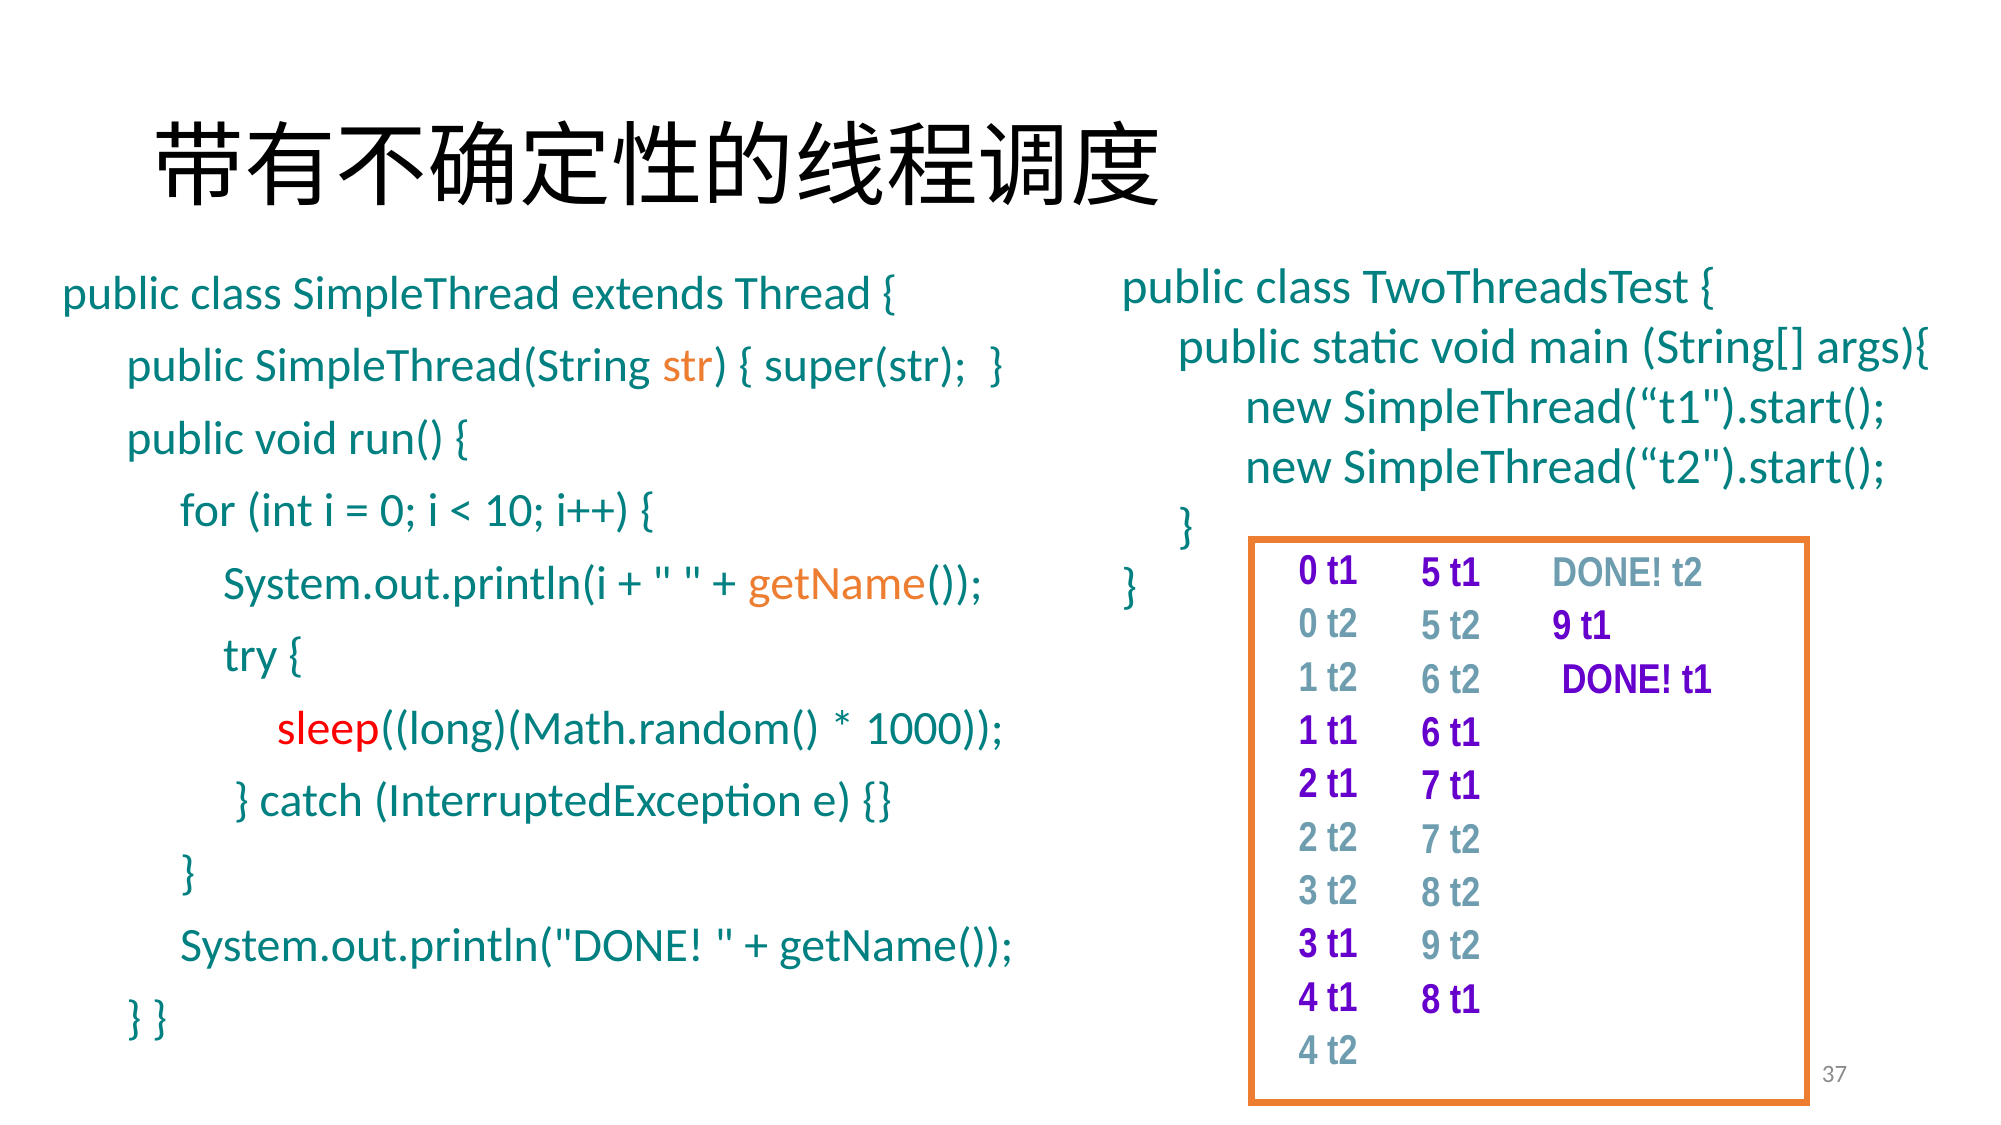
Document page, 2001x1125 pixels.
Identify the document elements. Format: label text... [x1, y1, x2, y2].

title 带有不确定性的线程调度 [137, 59, 1863, 278]
list public class SimpleThread extends Thread { public SimpleThread(String str) { super(str); } public void run() { for (int i = 0; i < 10; i++) { System.out.println(i + " " + getName()); try { sleep((long)(Math.random() * 1000)); } catch (InterruptedException e) {} } System.out.println("DONE! " + getName()); } } [46, 260, 1085, 1071]
slide_number 37 [1412, 1042, 1863, 1103]
text_box [1251, 539, 1808, 1103]
text_box public class TwoThreadsTest { public static void main (String[] args){ new SimpleThread(“t1").start(); new SimpleThread(“t2").start(); } } [1106, 246, 1984, 621]
